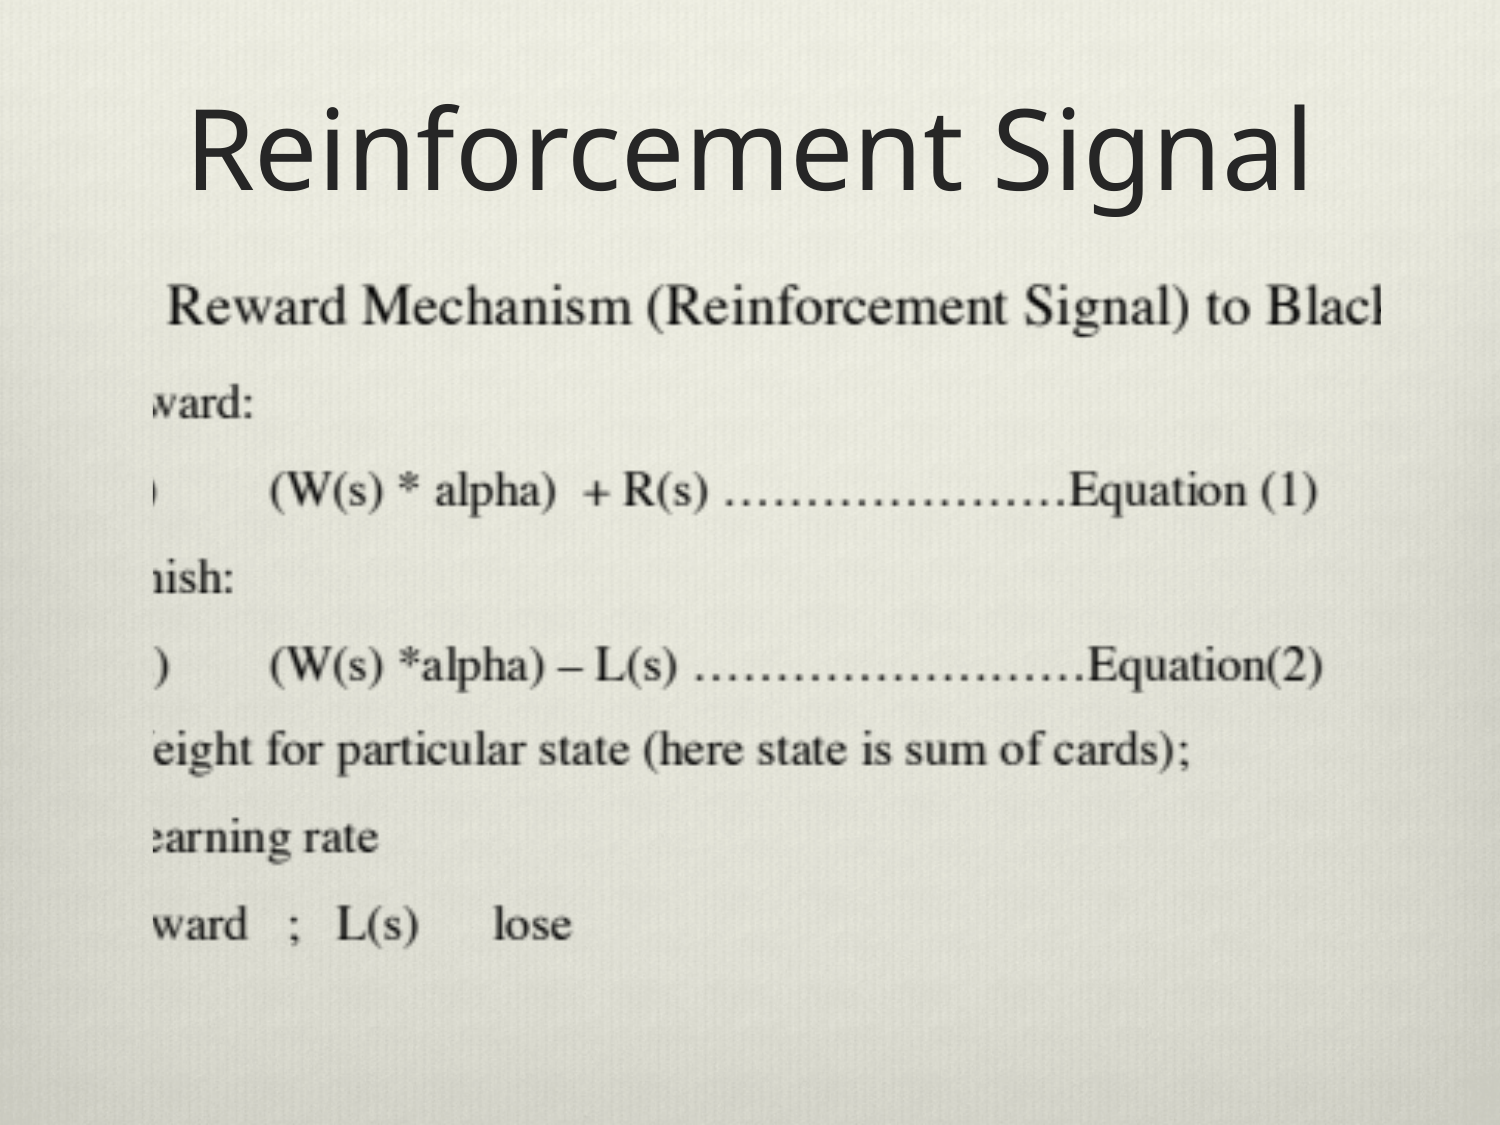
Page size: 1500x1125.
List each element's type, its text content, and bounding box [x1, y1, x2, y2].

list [151, 259, 1382, 992]
title Reinforcement Signal [119, 51, 1381, 240]
